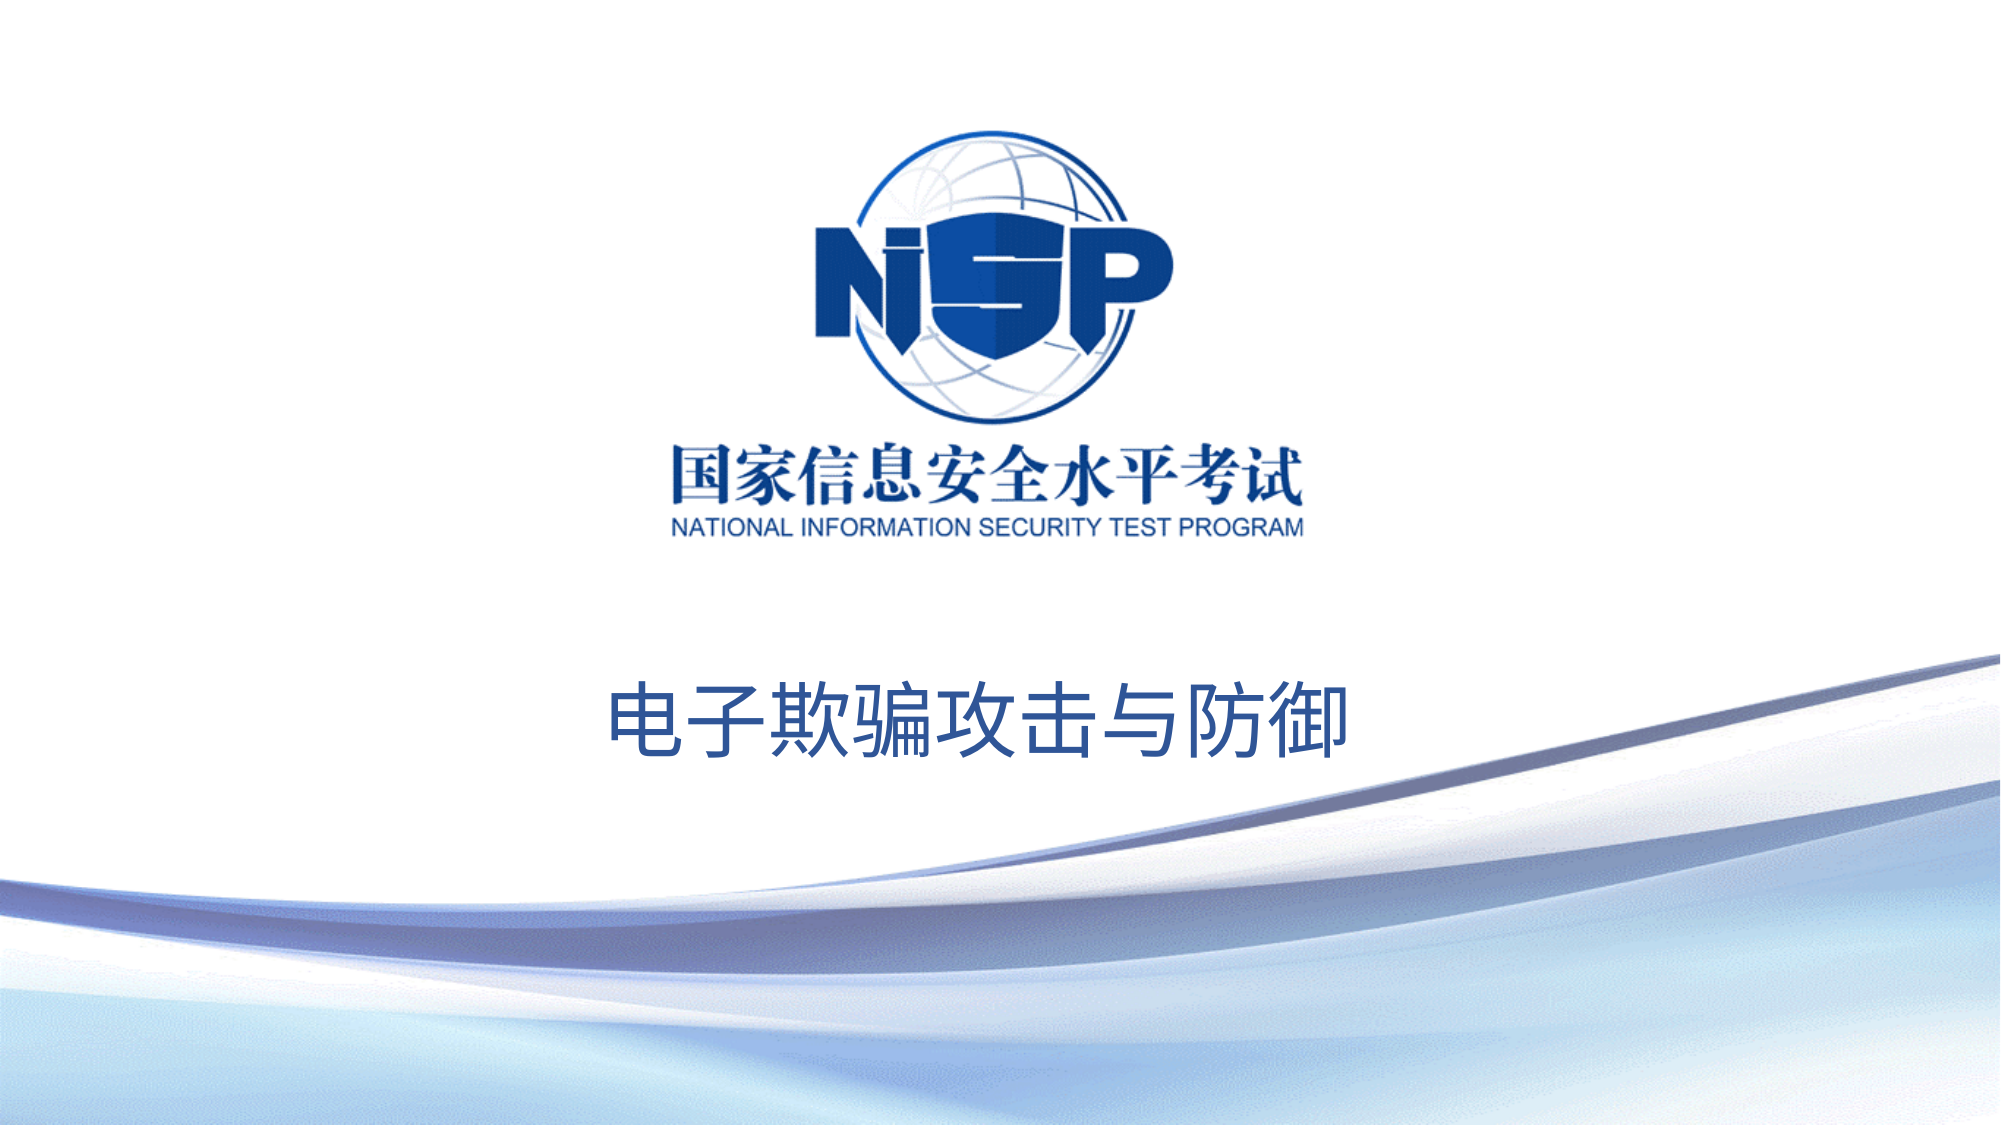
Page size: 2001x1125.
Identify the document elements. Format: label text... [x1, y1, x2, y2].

picture [0, 0, 2001, 1125]
title 电子欺骗攻击与防御 [416, 659, 1536, 790]
